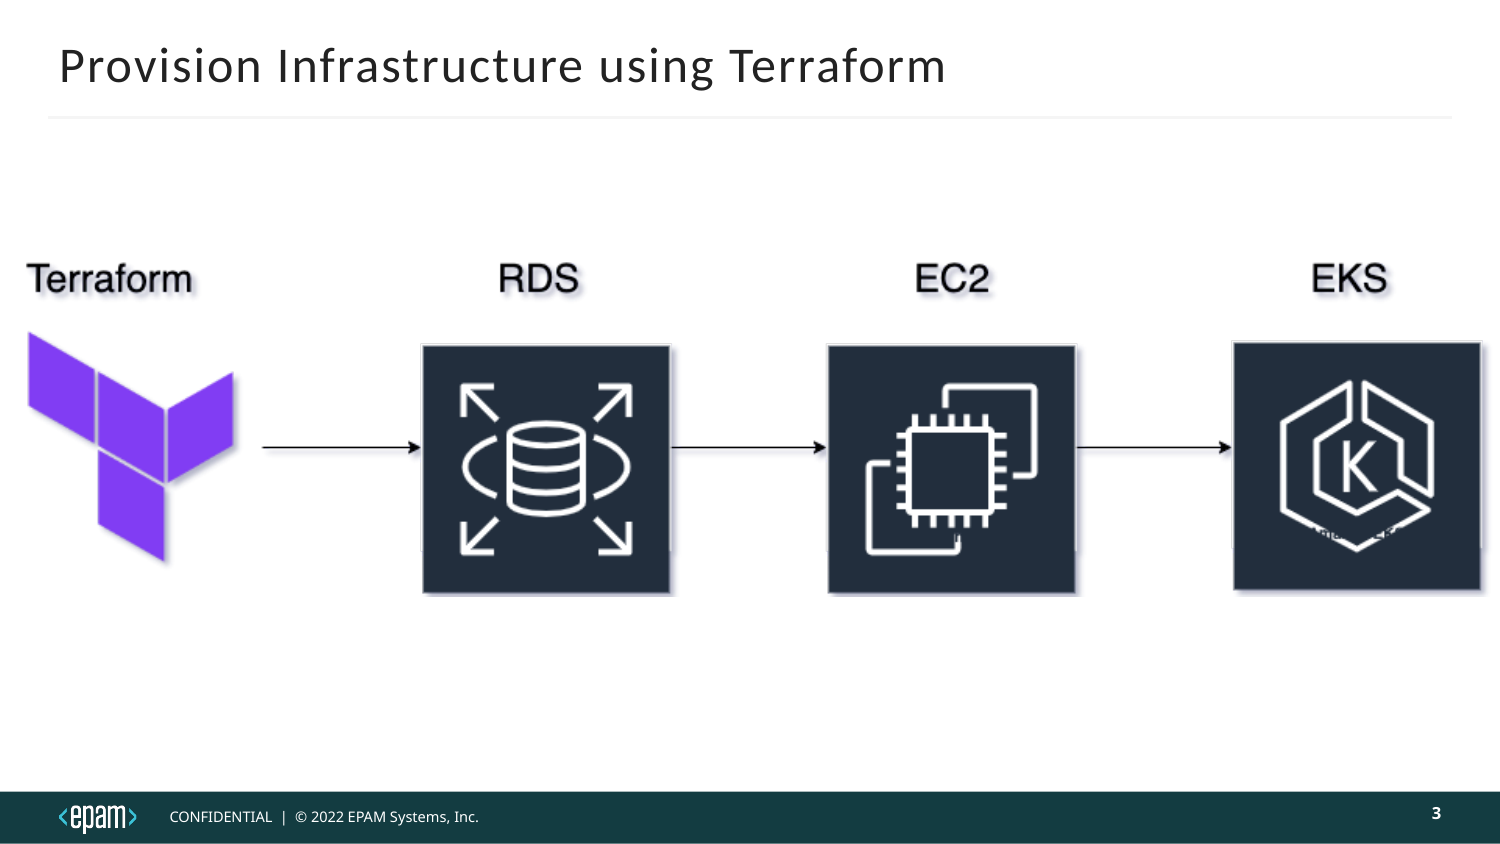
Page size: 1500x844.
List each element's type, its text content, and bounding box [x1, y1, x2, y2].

picture [0, 247, 1500, 597]
slide_number 3 [1216, 791, 1442, 844]
title Provision Infrastructure using Terraform [59, 37, 1442, 87]
